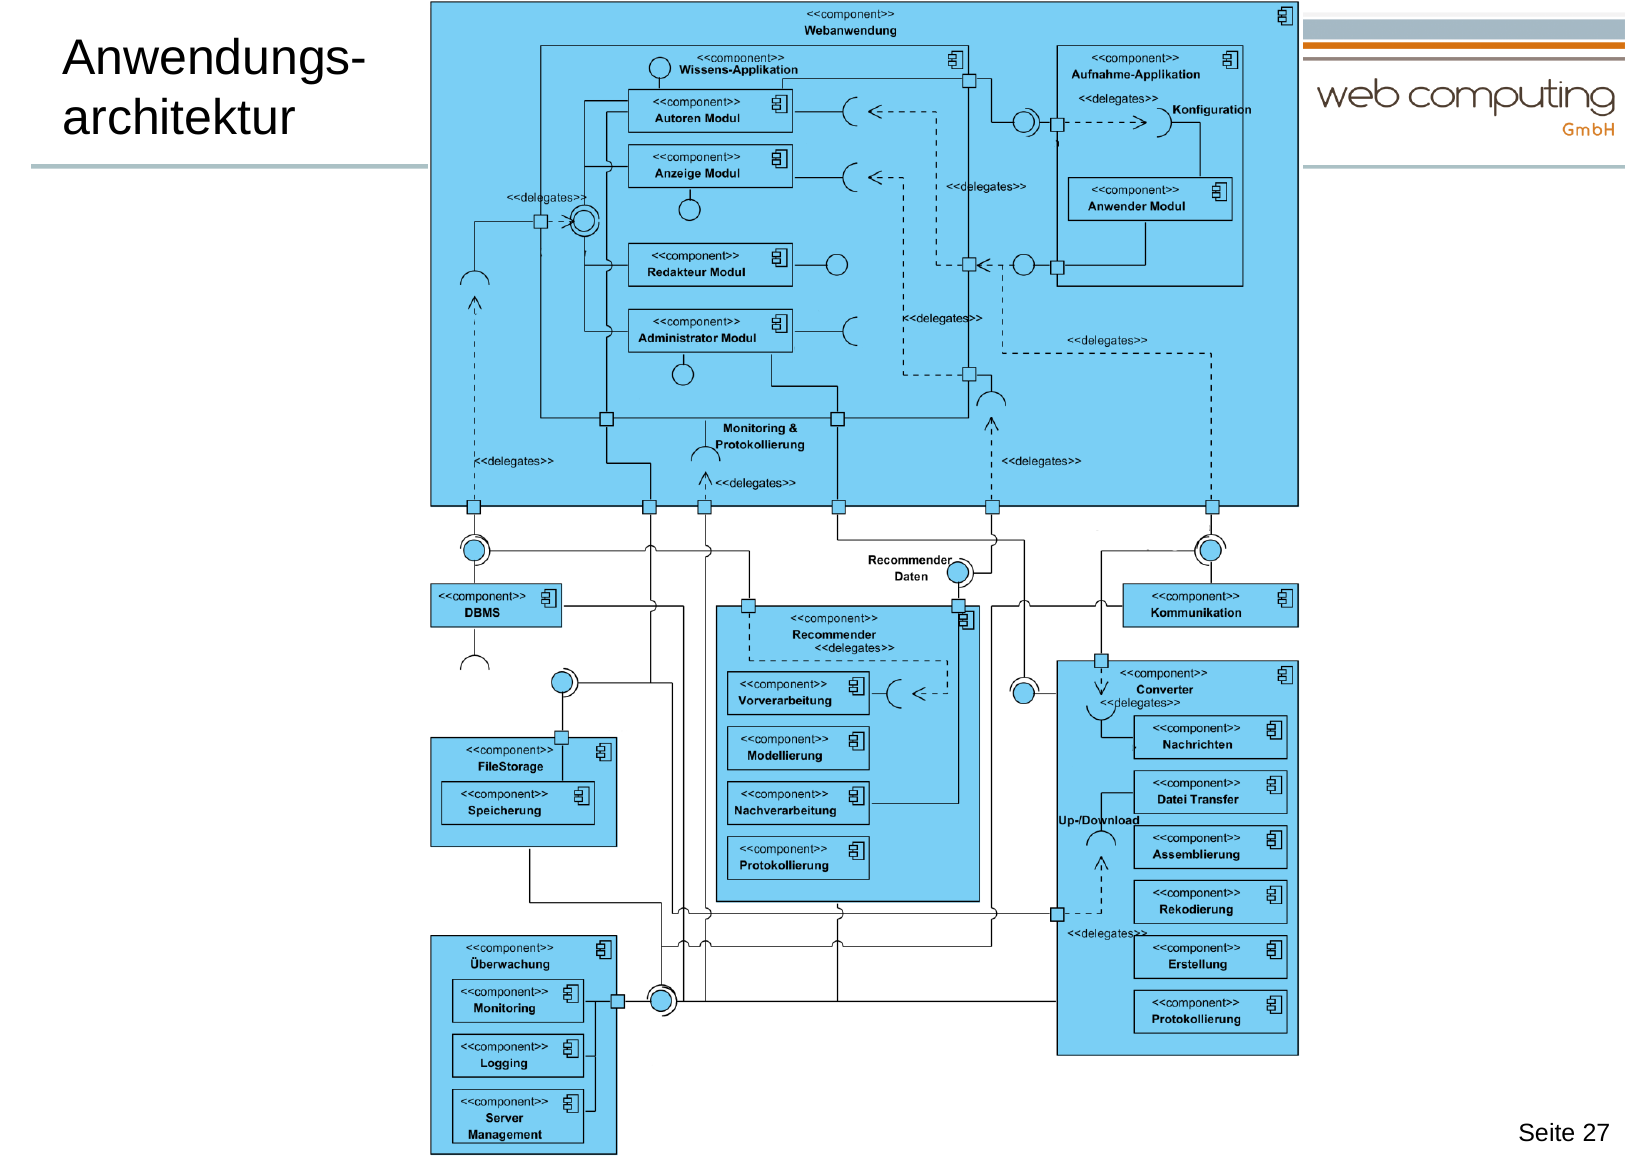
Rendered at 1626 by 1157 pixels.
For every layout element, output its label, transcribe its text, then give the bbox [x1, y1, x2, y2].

title Anwendungs- architektur [47, 26, 423, 143]
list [428, 0, 1303, 1157]
slide_number Seite 27 [1427, 1108, 1625, 1157]
picture [1303, 5, 1625, 165]
